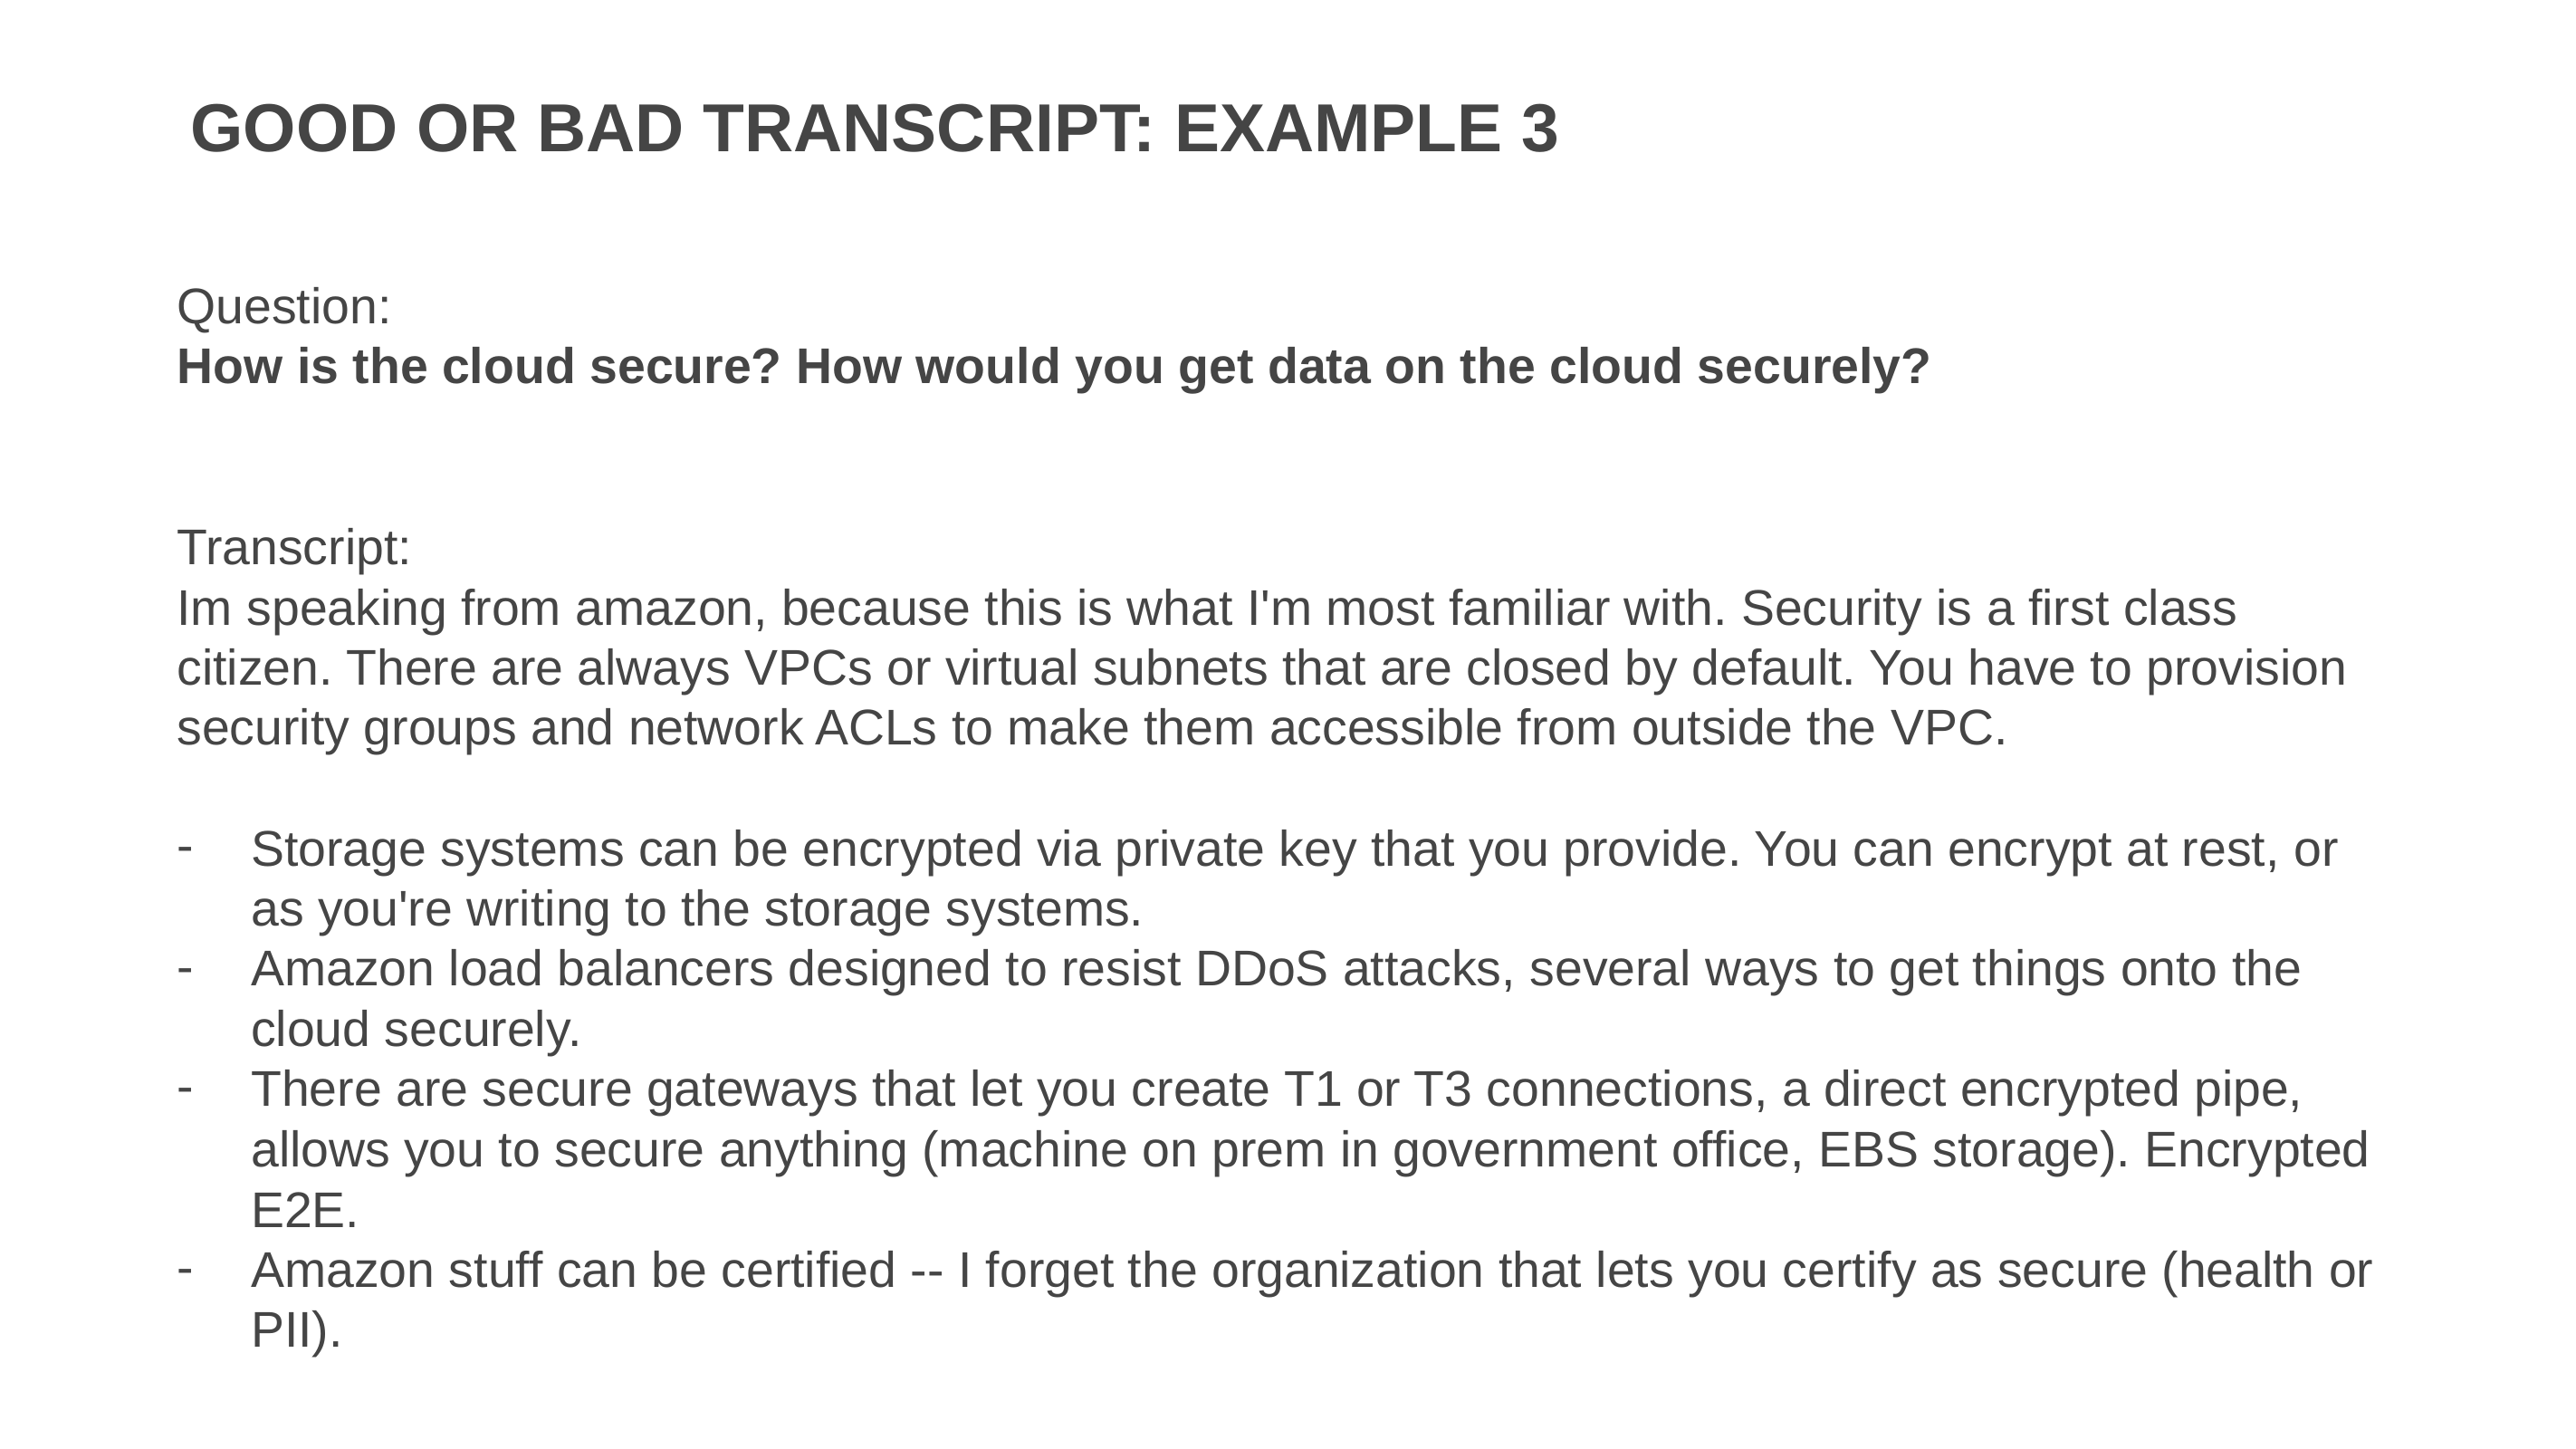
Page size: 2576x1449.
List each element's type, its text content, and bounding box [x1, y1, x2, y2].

title Good or bad Transcript: Example 3 [177, 77, 2399, 269]
list Question: How is the cloud secure? How would you get data on the cloud securely? Transcript: Im speaking from amazon, because this is what I'm most familiar with. Security is a first class citizen. There are always VPCs or virtual subnets that are closed by default. You have to provision security groups and network ACLs to make them accessible from outside the VPC. Storage systems can be encrypted via private key that you provide. You can encrypt at rest, or as you're writing to the storage systems. Amazon load balancers designed to resist DDoS attacks, several ways to get things onto the cloud securely. There are secure gateways that let you create T1 or T3 connections, a direct encrypted pipe, allows you to secure anything (machine on prem in government office, EBS storage). Encrypted E2E. Amazon stuff can be certified -- I forget the organization that lets you certify as secure (health or PII). [177, 273, 2399, 1372]
